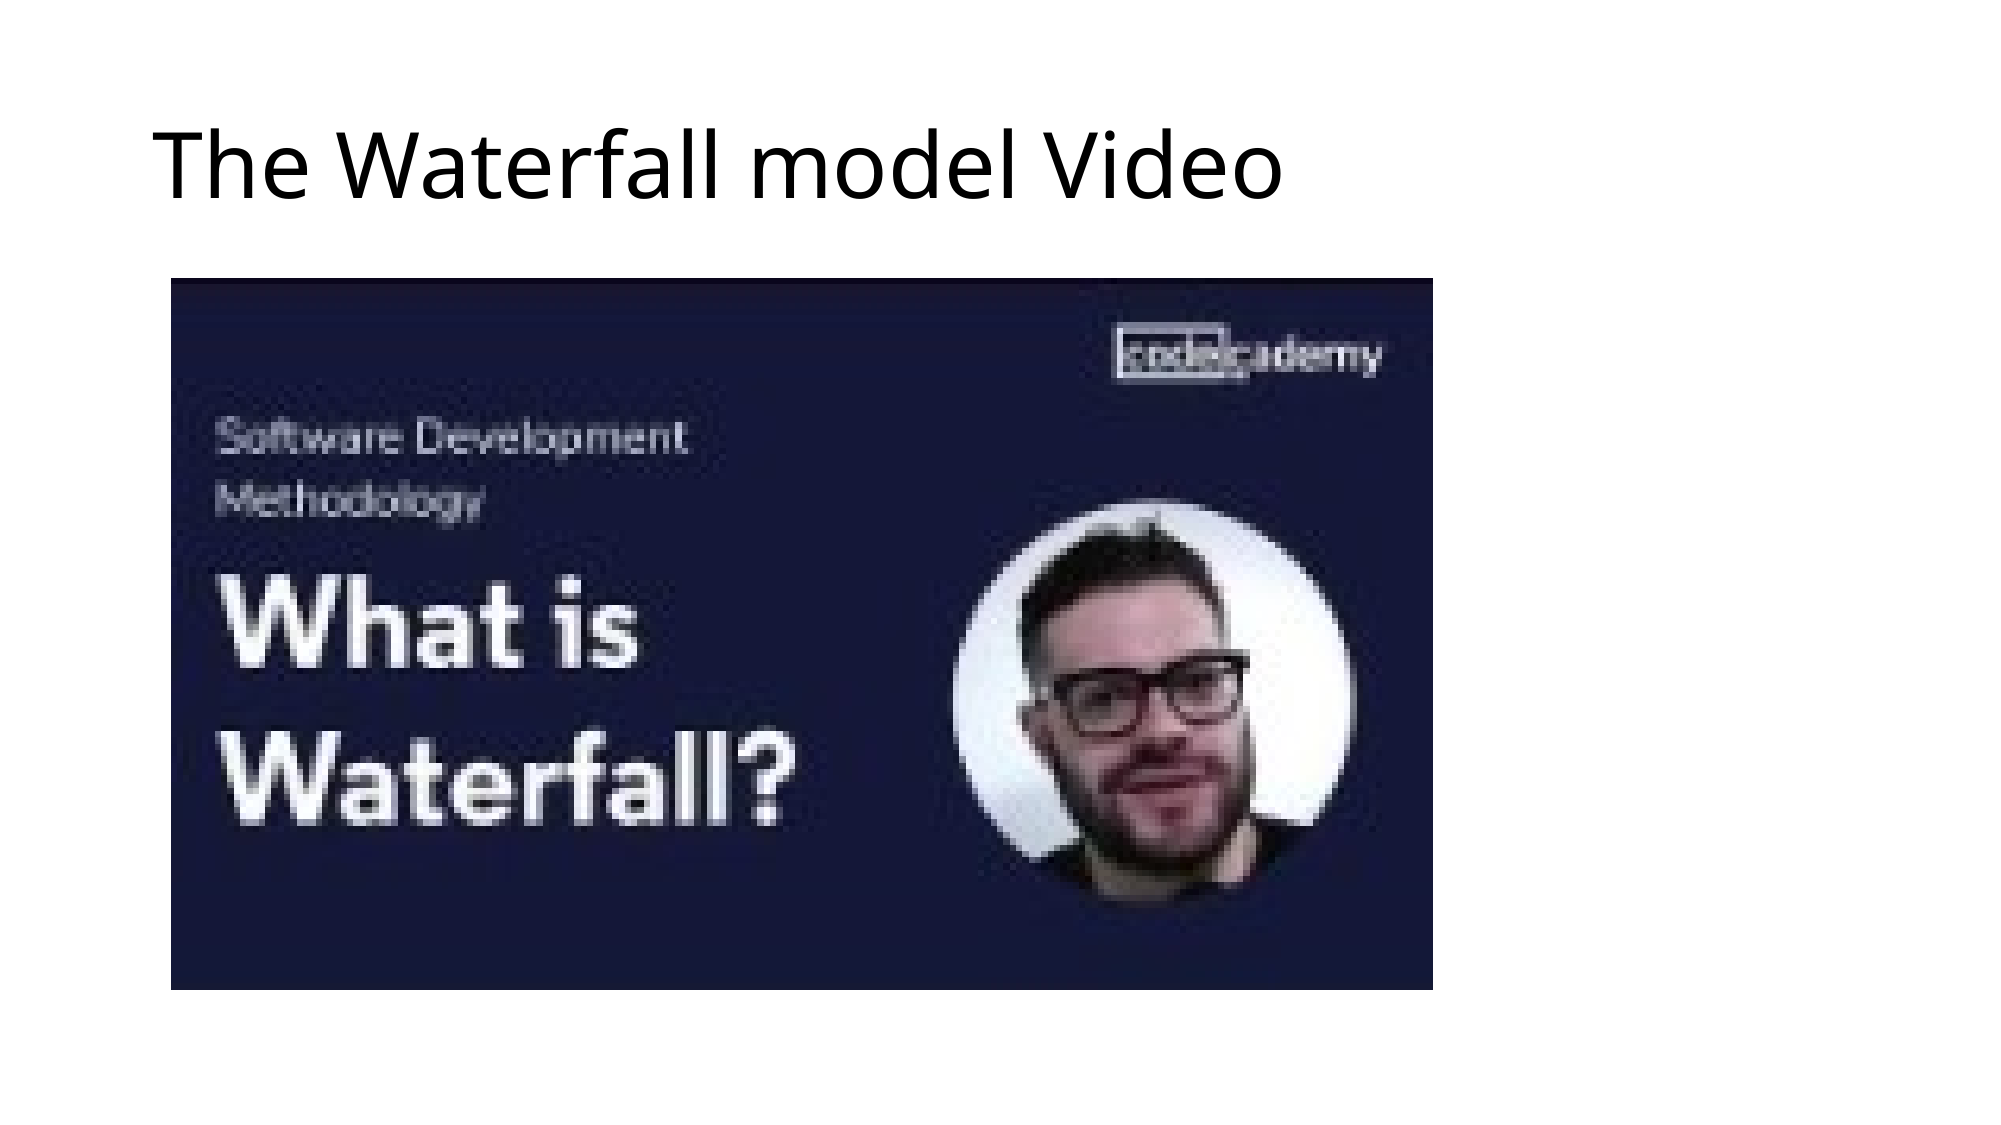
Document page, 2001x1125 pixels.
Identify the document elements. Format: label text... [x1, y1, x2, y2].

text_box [170, 277, 1434, 991]
title The Waterfall model Video [137, 59, 1863, 278]
